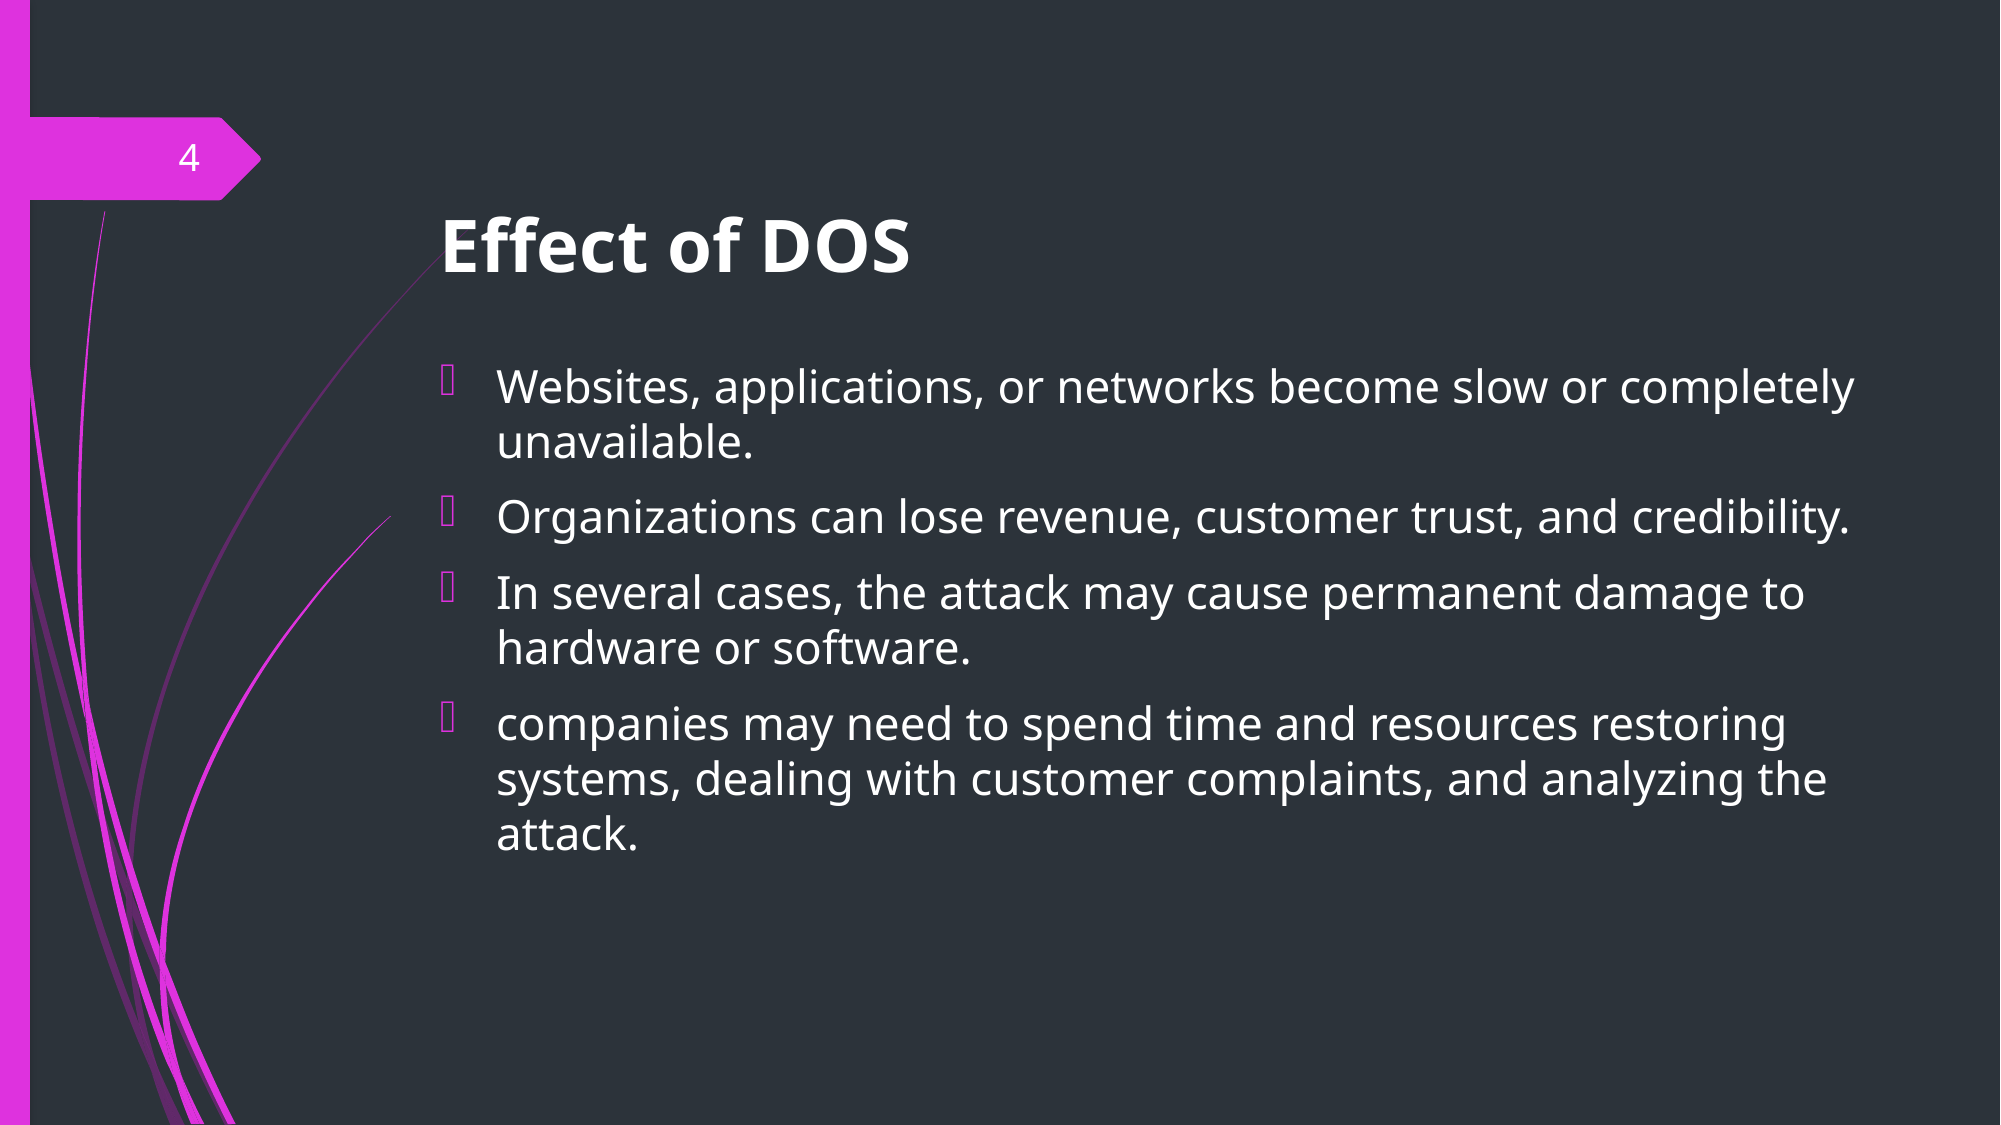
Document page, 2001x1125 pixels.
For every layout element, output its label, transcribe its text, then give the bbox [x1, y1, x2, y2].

list Websites, applications, or networks become slow or completely unavailable. Organizations can lose revenue, customer trust, and credibility. In several cases, the attack may cause permanent damage to hardware or software. companies may need to spend time and resources restoring systems, dealing with customer complaints, and analyzing the attack. [424, 350, 1888, 970]
slide_number 4 [87, 129, 216, 190]
title Effect of DOS [424, 192, 1887, 296]
